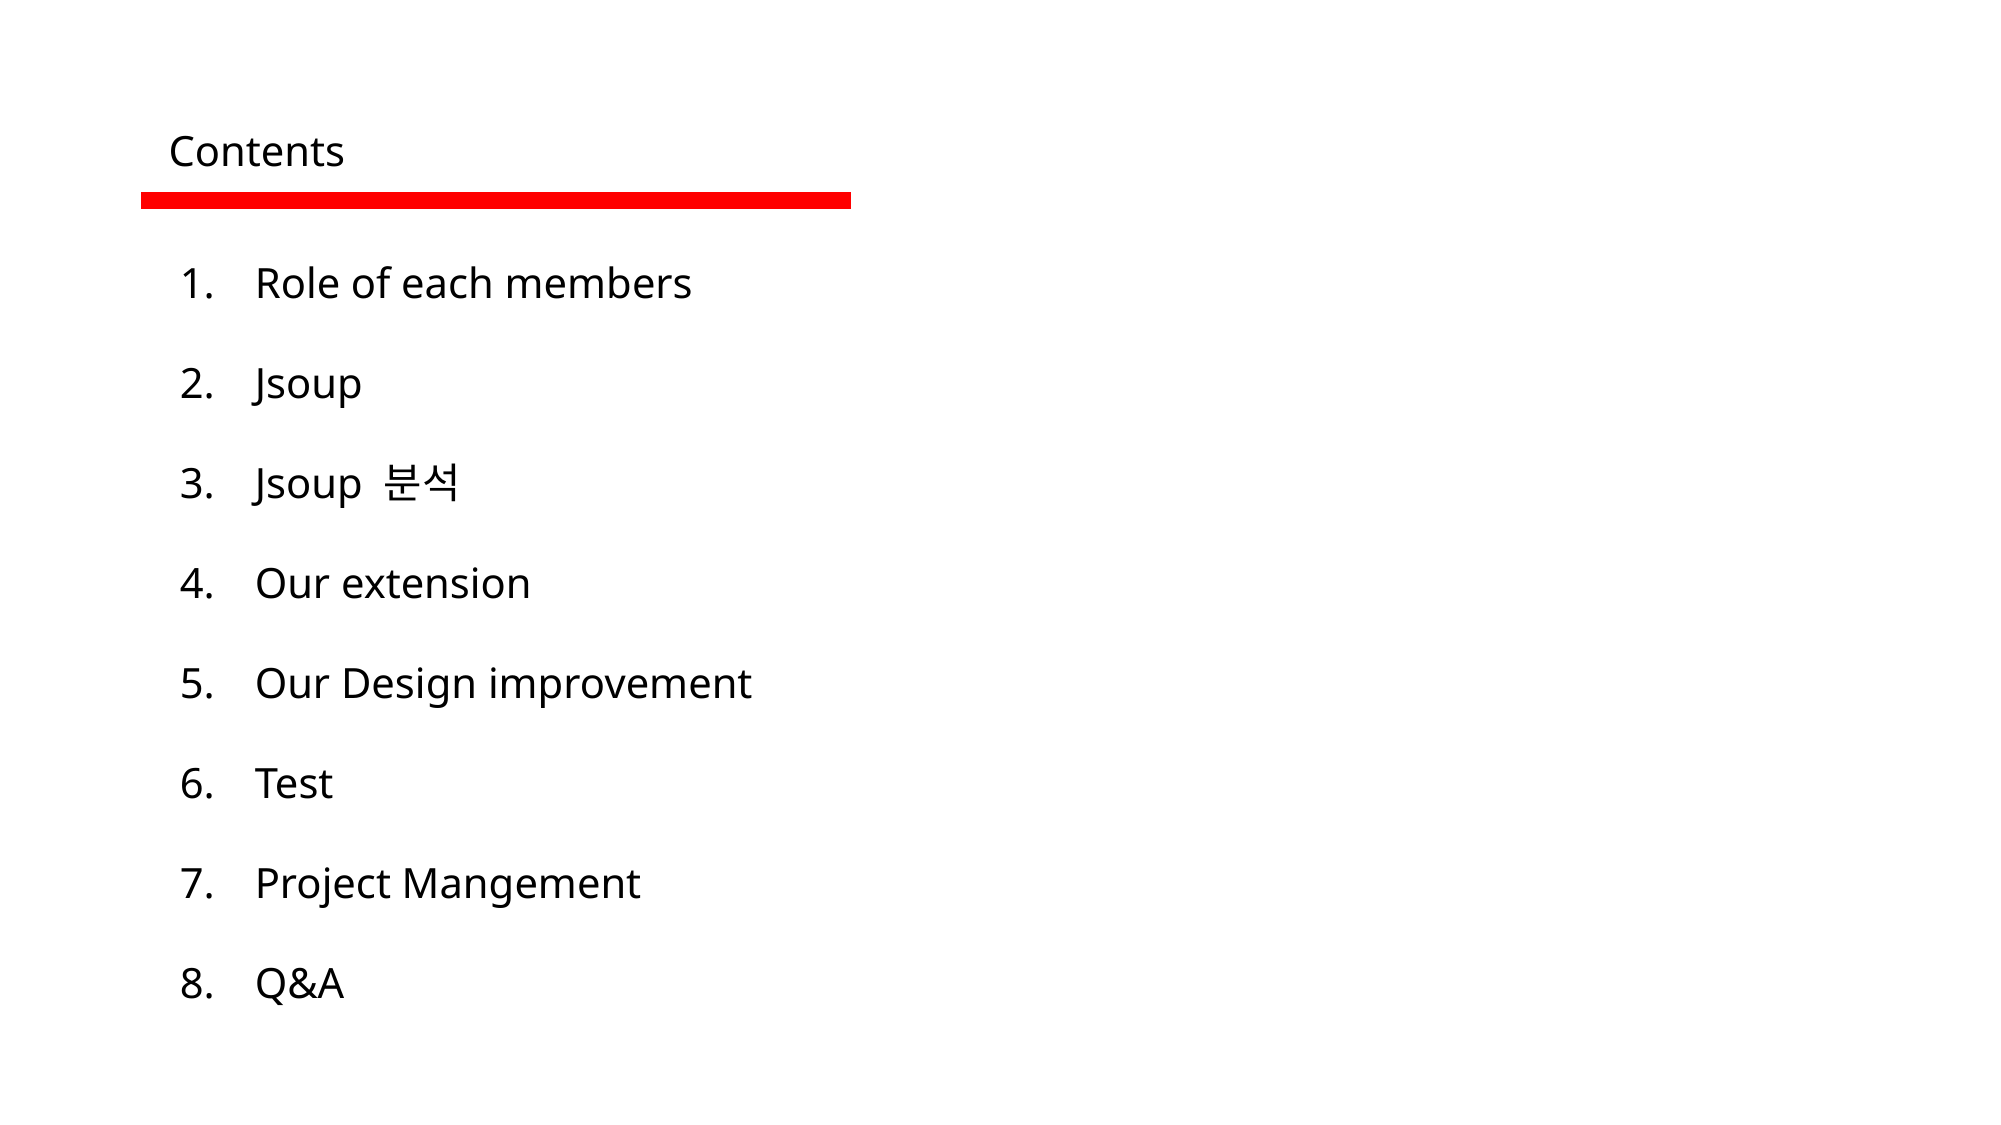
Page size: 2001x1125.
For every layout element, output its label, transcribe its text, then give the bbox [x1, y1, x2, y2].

text_box Role of each members Jsoup Jsoup 분석 Our extension Our Design improvement Test Project Mangement Q&A [165, 249, 768, 1015]
text_box Contents [153, 117, 361, 183]
